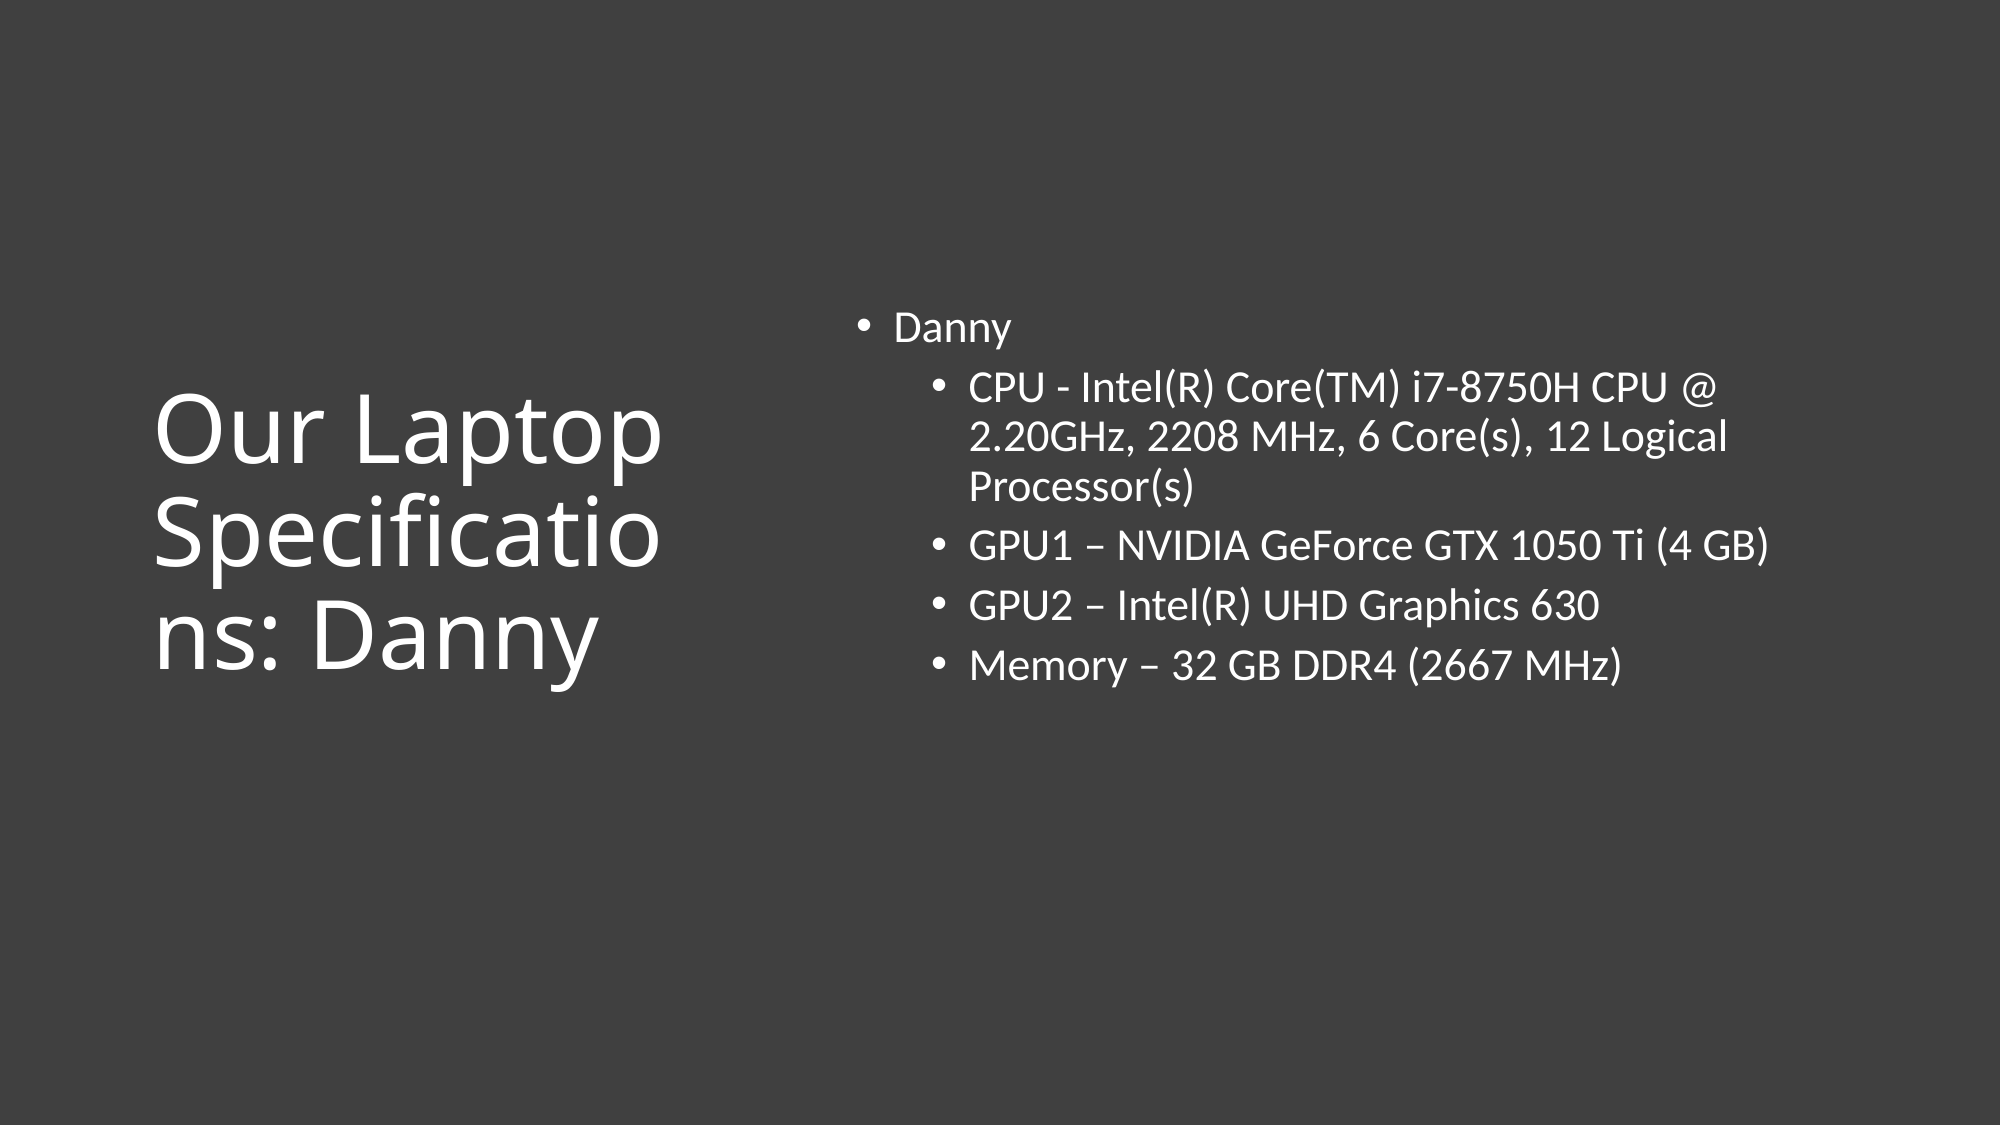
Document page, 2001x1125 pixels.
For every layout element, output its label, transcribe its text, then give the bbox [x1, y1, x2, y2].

title Our Laptop Specifications: Danny [138, 90, 729, 981]
list Danny CPU - Intel(R) Core(TM) i7-8750H CPU @ 2.20GHz, 2208 MHz, 6 Core(s), 12 Logical Processor(s) GPU1 – NVIDIA GeForce GTX 1050 Ti (4 GB) GPU2 – Intel(R) UHD Graphics 630 Memory – 32 GB DDR4 (2667 MHz) [840, 90, 1862, 982]
